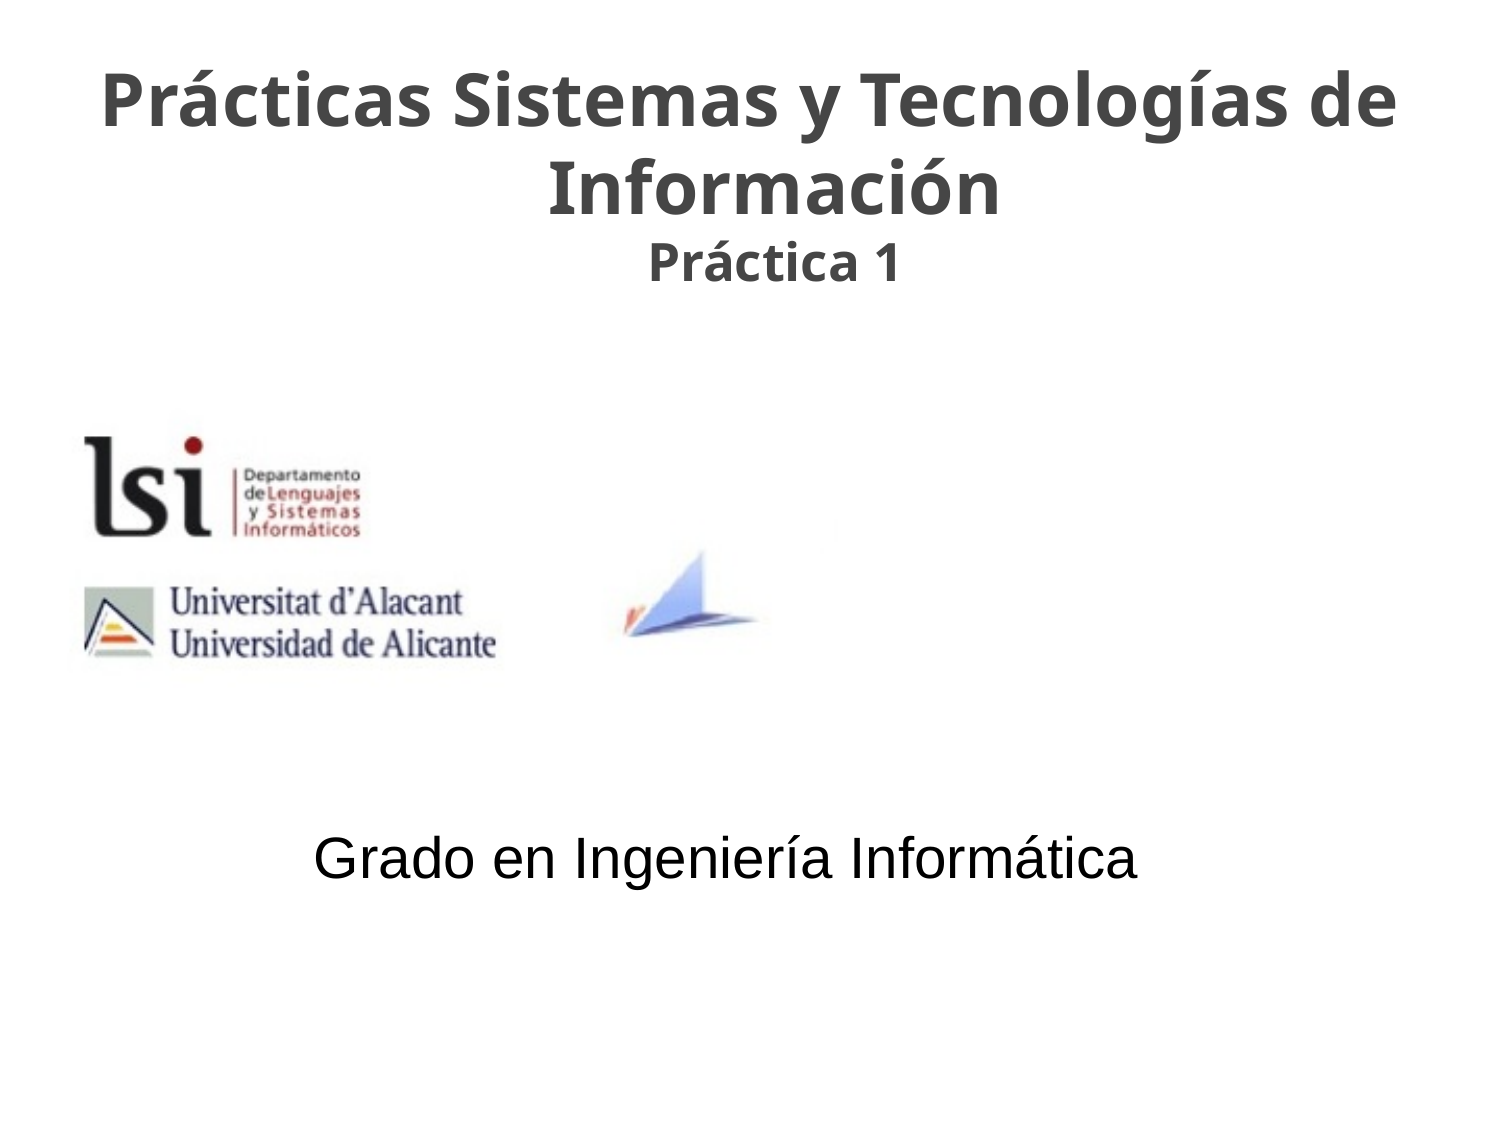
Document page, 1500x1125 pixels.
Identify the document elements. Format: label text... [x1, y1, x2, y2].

text_box Grado en Ingeniería Informática [299, 812, 1170, 898]
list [41, 391, 835, 743]
title Prácticas Sistemas y Tecnologías de Información Práctica 1 [75, 45, 1425, 300]
